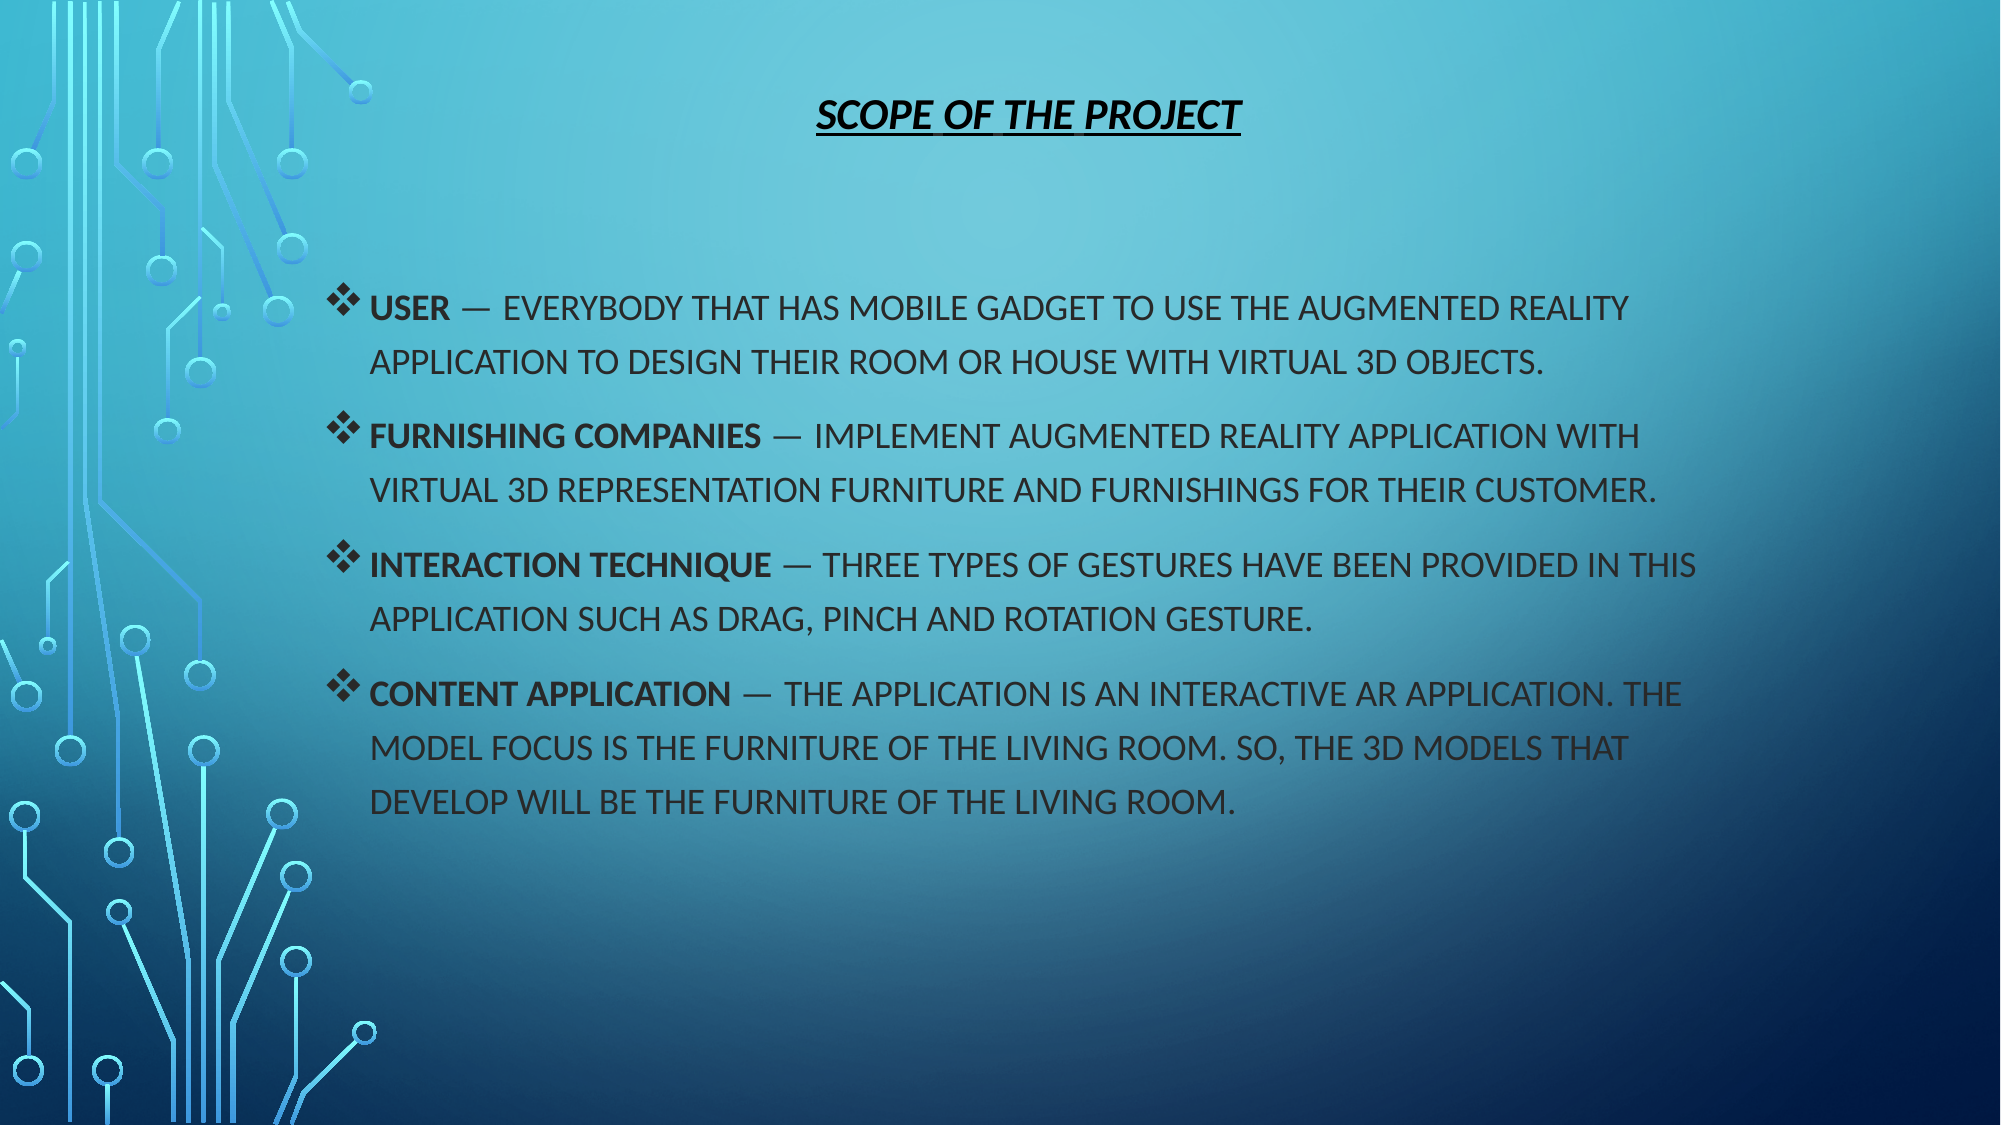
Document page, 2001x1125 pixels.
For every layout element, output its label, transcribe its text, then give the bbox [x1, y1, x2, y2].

subtitle User — Everybody that has mobile gadget to use the augmented reality application to design their room or house with virtual 3D objects. Furnishing companies — Implement augmented reality application with virtual 3D representation furniture and furnishings for their customer. Interaction technique — Three types of gestures have been provided in this application such as drag, pinch and rotation gesture. Content application — The application is an interactive AR application. The model focus is the furniture of the living room. So, the 3D models that develop will be the furniture of the living room. [307, 266, 1750, 1092]
title SCOPE OF THE PROJECT [307, 84, 1750, 147]
